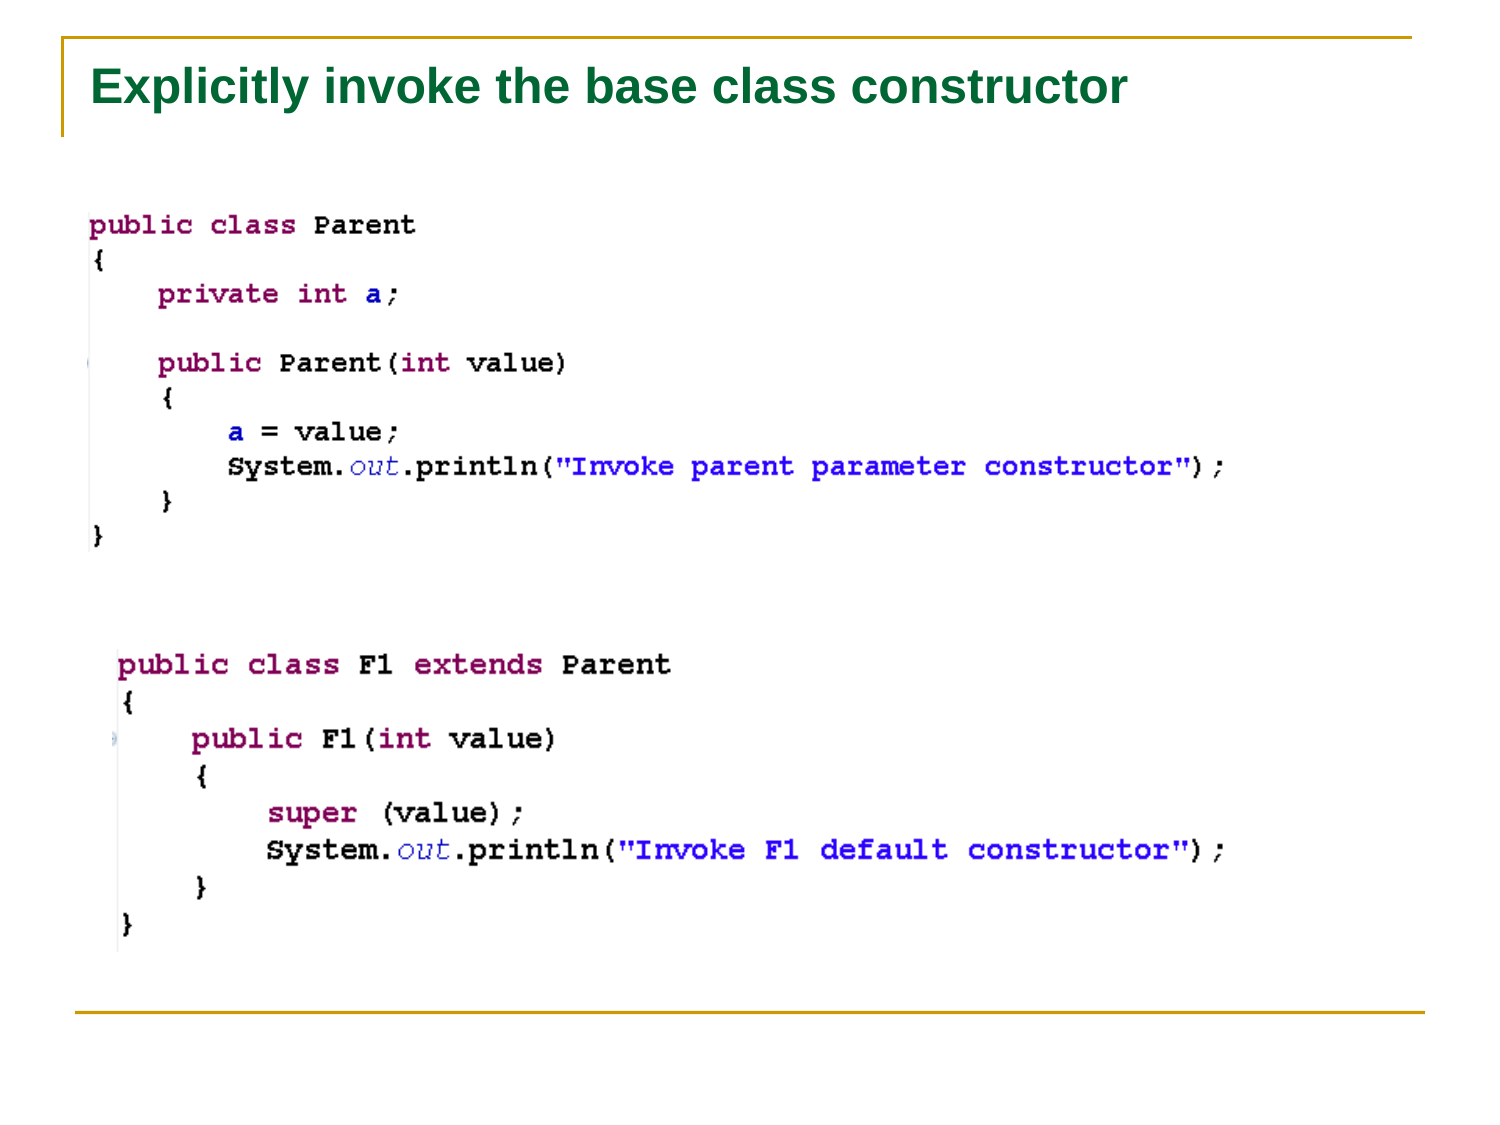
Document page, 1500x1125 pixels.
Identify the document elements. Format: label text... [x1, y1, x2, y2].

picture [112, 649, 1238, 953]
picture [87, 212, 1241, 552]
title Explicitly invoke the base class constructor [75, 45, 1425, 233]
